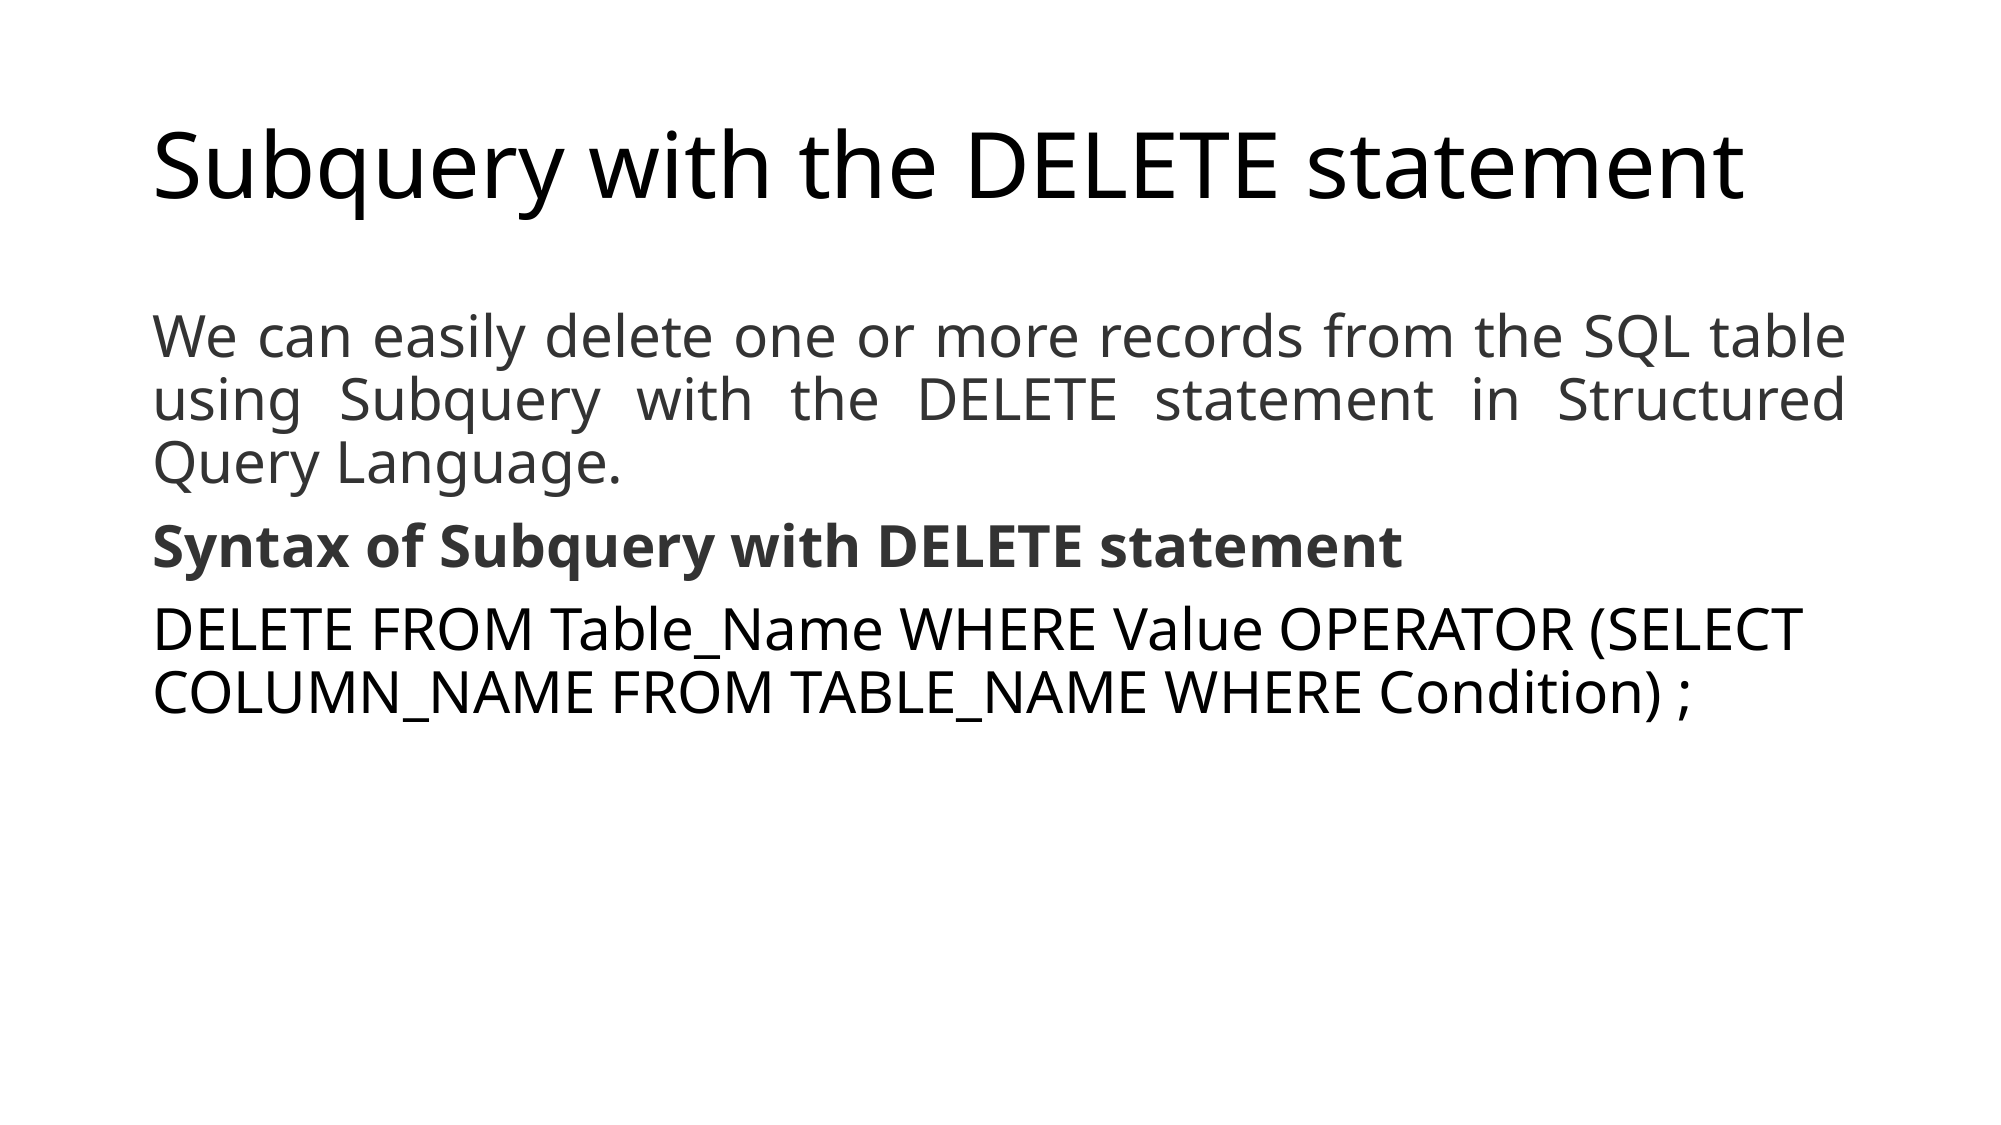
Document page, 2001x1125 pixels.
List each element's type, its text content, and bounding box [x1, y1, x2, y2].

title Subquery with the DELETE statement [137, 59, 1863, 278]
list We can easily delete one or more records from the SQL table using Subquery with the DELETE statement in Structured Query Language. Syntax of Subquery with DELETE statement DELETE FROM Table_Name WHERE Value OPERATOR (SELECT COLUMN_NAME FROM TABLE_NAME WHERE Condition) ; [137, 299, 1863, 1014]
